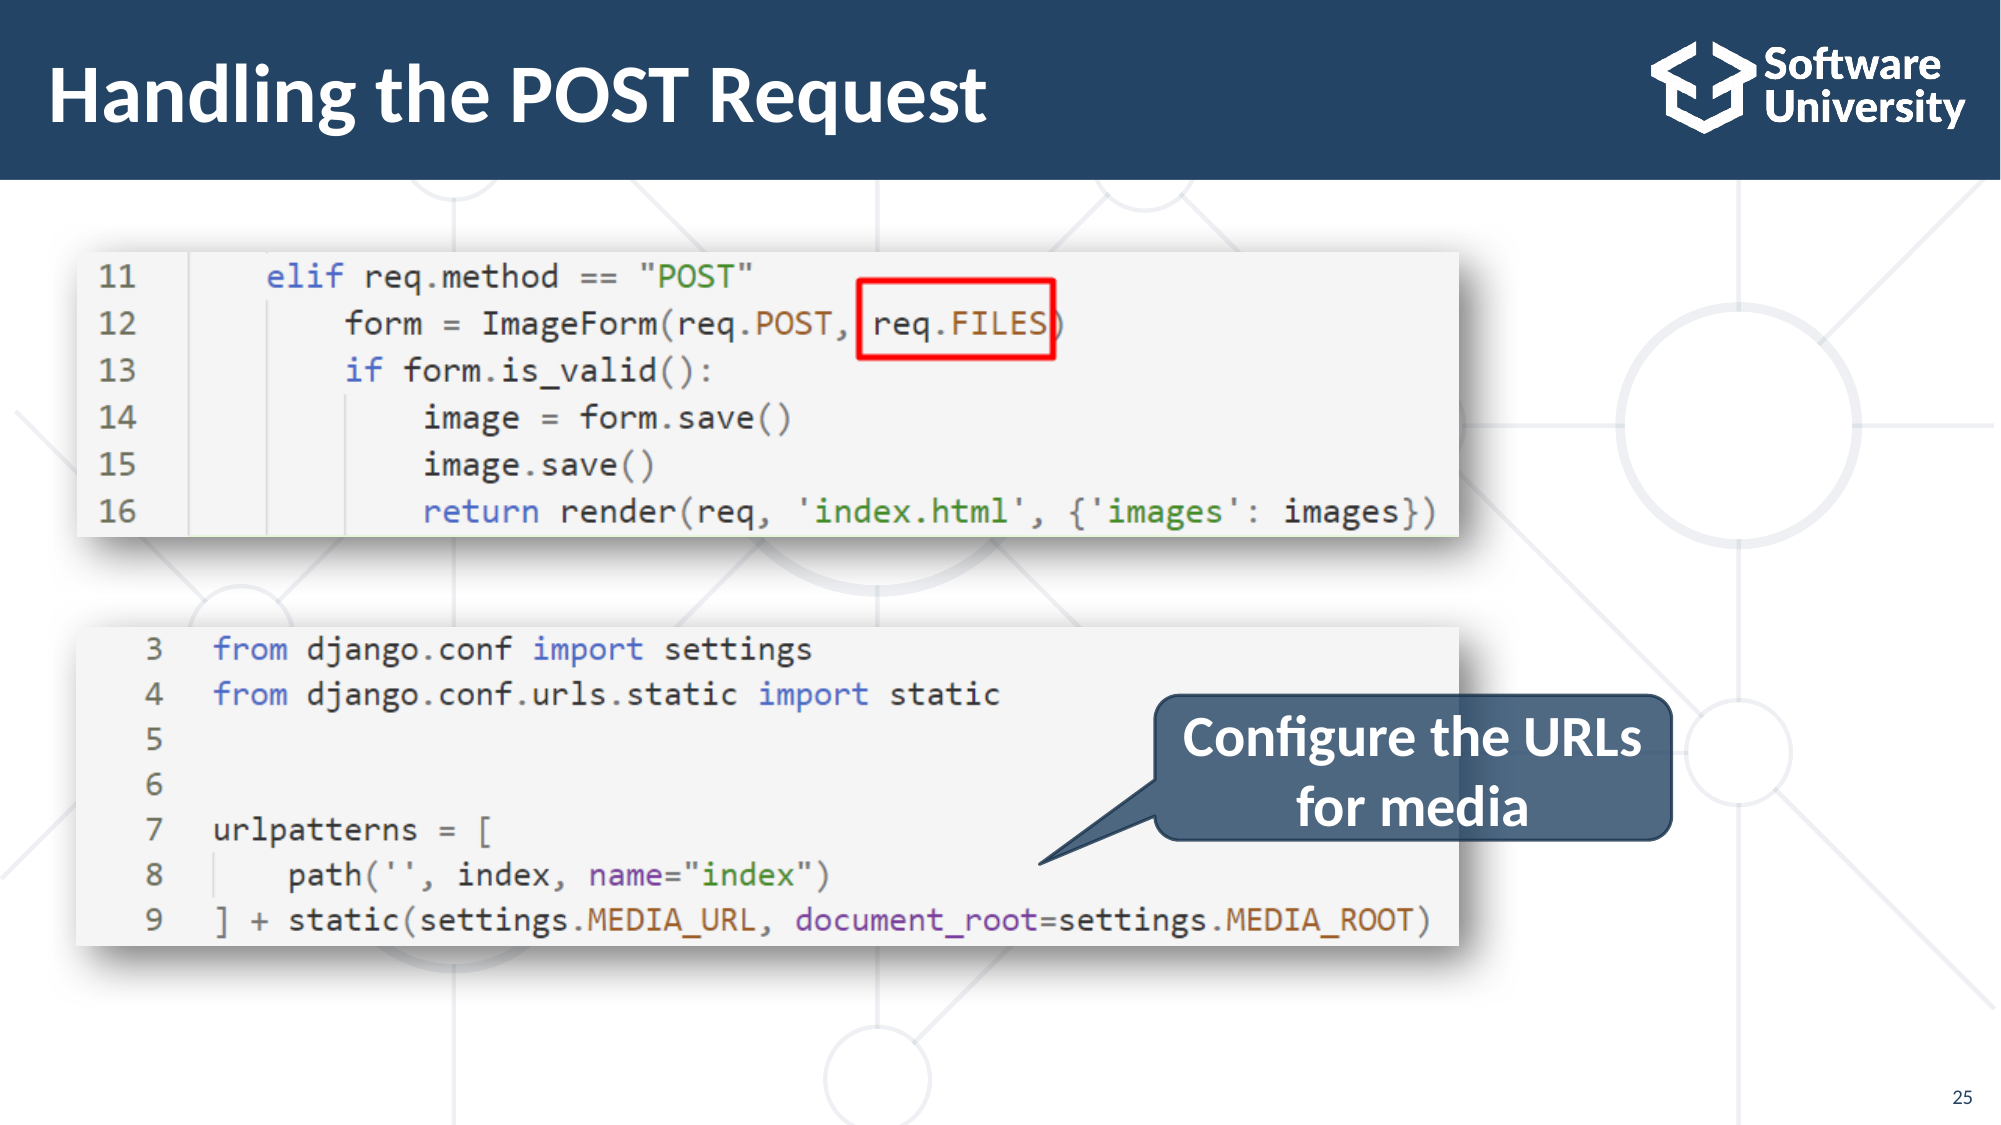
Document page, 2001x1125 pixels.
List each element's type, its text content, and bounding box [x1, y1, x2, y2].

text_box Configure the URLs for media [1464, 693, 1674, 843]
title Handling the POST Request [31, 16, 1625, 162]
picture [76, 627, 1459, 947]
slide_number 25 [1927, 1067, 1989, 1117]
picture [76, 252, 1459, 538]
picture [1651, 41, 1966, 134]
